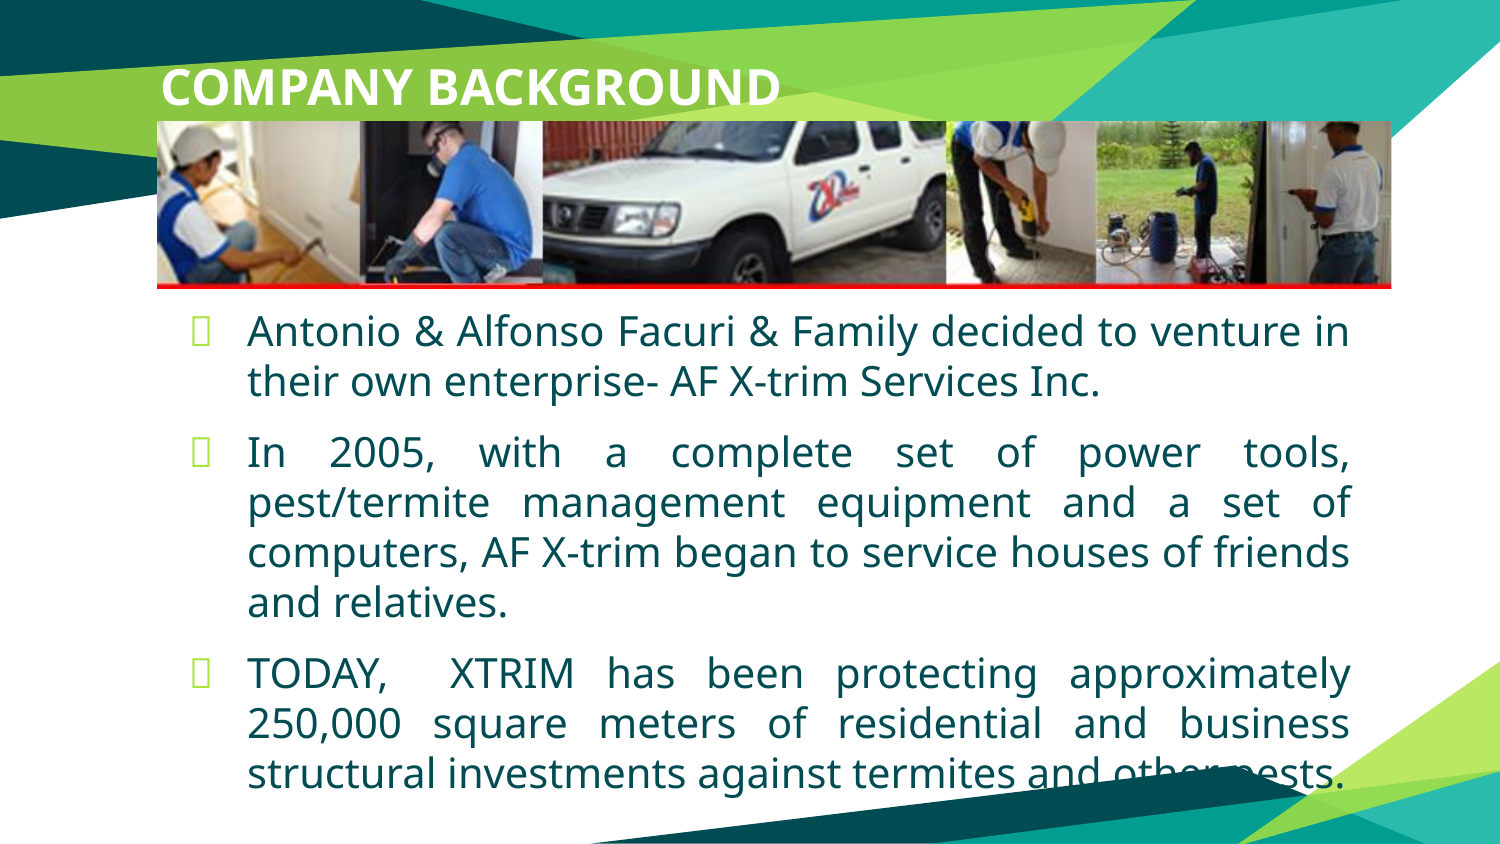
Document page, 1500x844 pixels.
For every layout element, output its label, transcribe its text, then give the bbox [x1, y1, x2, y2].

list Antonio & Alfonso Facuri & Family decided to venture in their own enterprise- AF X-trim Services Inc. In 2005, with a complete set of power tools, pest/termite management equipment and a set of computers, AF X-trim began to service houses of friends and relatives. TODAY, XTRIM has been protecting approximately 250,000 square meters of residential and business structural investments against termites and other pests. [157, 295, 1367, 844]
title COMPANY BACKGROUND [145, 40, 1355, 181]
picture [156, 121, 1392, 289]
